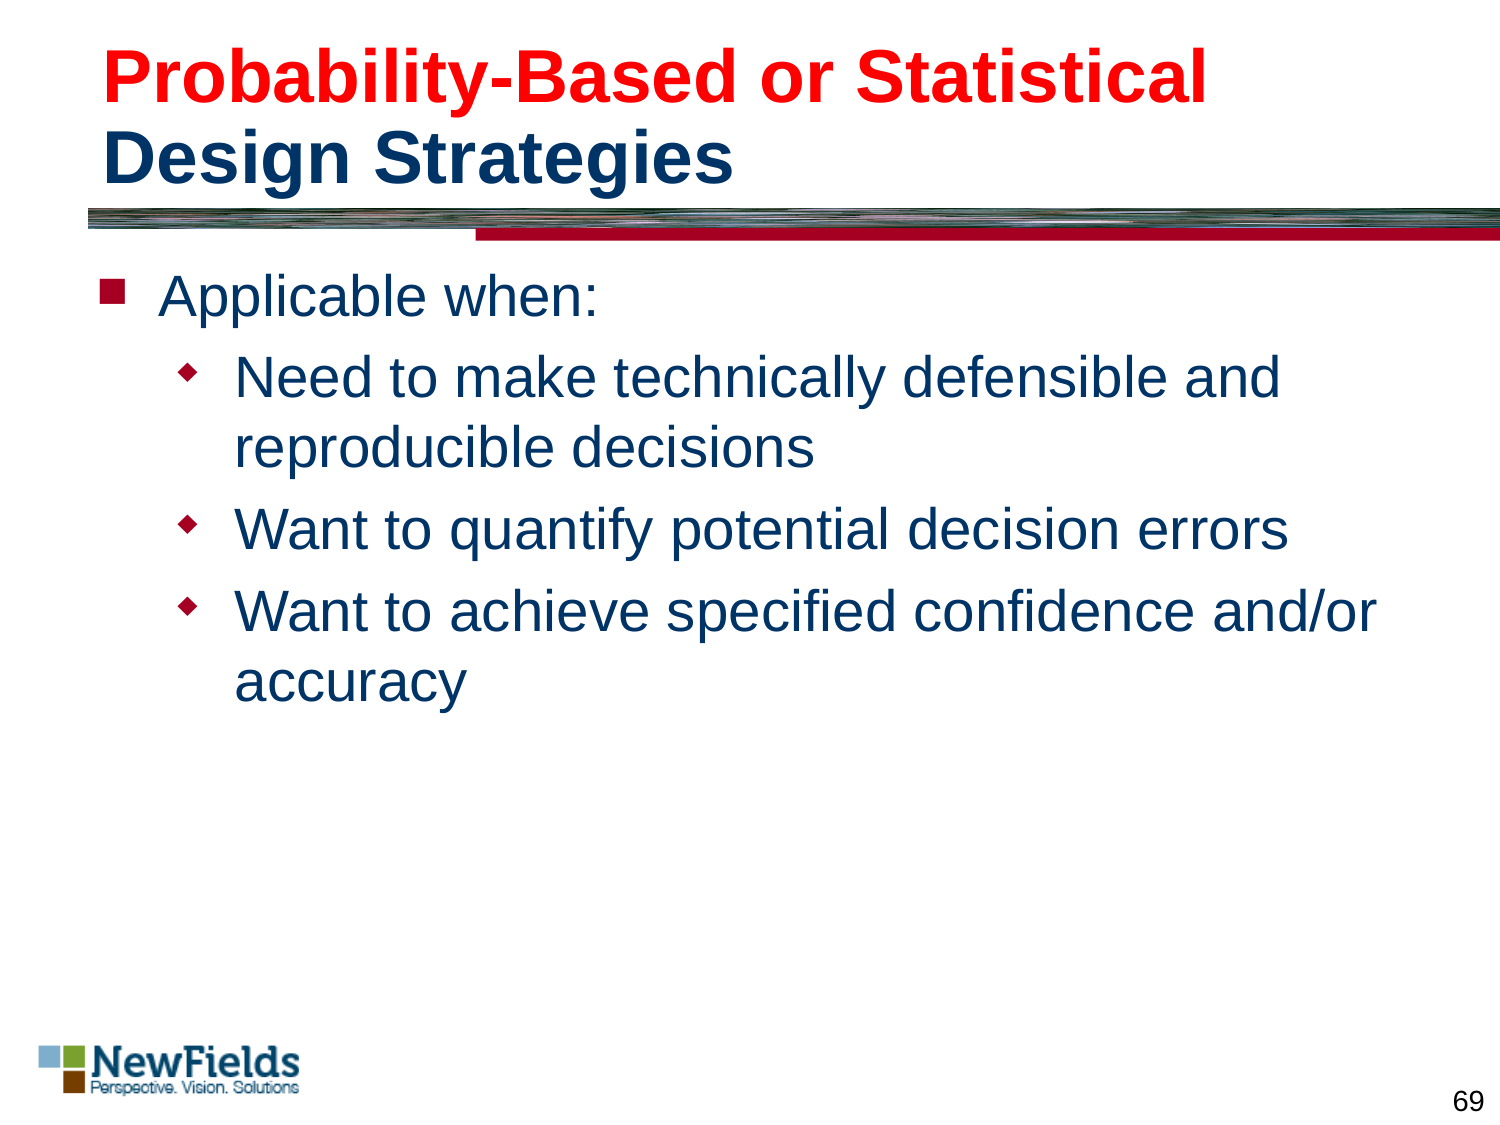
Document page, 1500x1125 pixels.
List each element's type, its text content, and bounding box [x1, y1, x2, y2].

picture [37, 1044, 301, 1100]
list Applicable when: Need to make technically defensible and reproducible decisions Want to quantify potential decision errors Want to achieve specified confidence and/or accuracy [87, 250, 1426, 1001]
slide_number 69 [1187, 1049, 1500, 1125]
picture [88, 208, 1500, 229]
title Probability-Based or Statistical Design Strategies [87, 24, 1426, 213]
